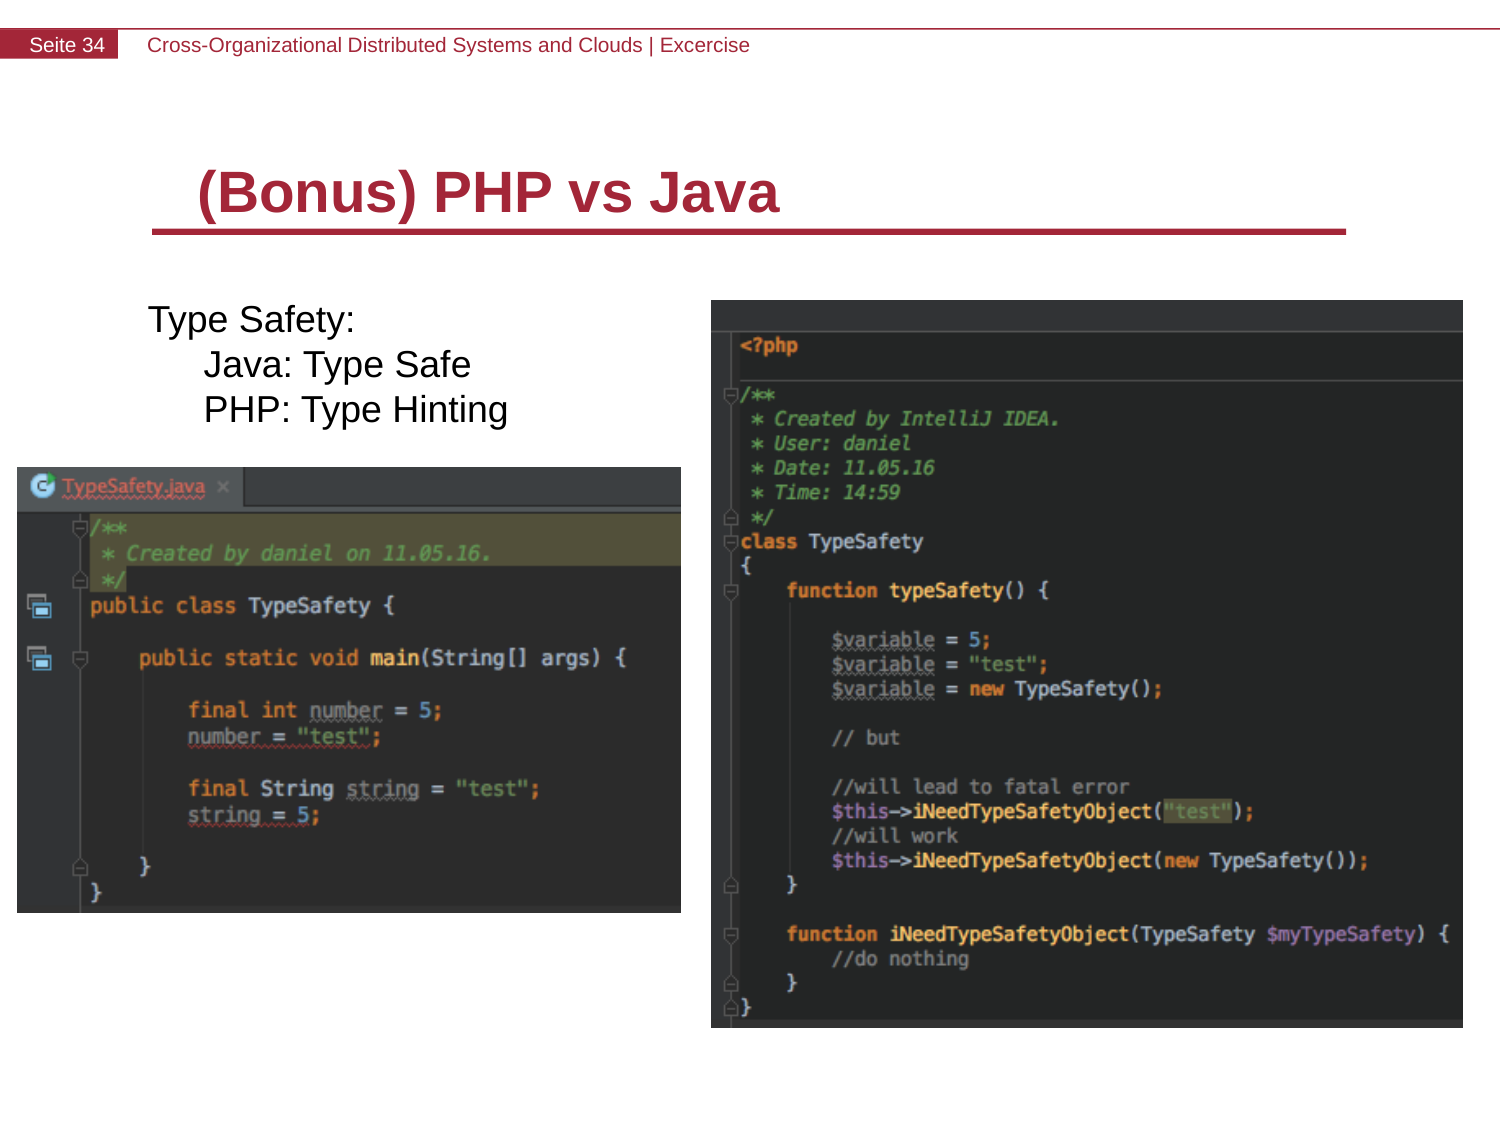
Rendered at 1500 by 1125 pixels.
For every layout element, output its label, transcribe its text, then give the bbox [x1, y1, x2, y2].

text_box (Bonus) PHP vs Java [182, 123, 1463, 232]
text_box Type Safety: Java: Type Safe PHP: Type Hinting [132, 287, 1371, 888]
picture [17, 467, 681, 914]
picture [710, 300, 1463, 1028]
